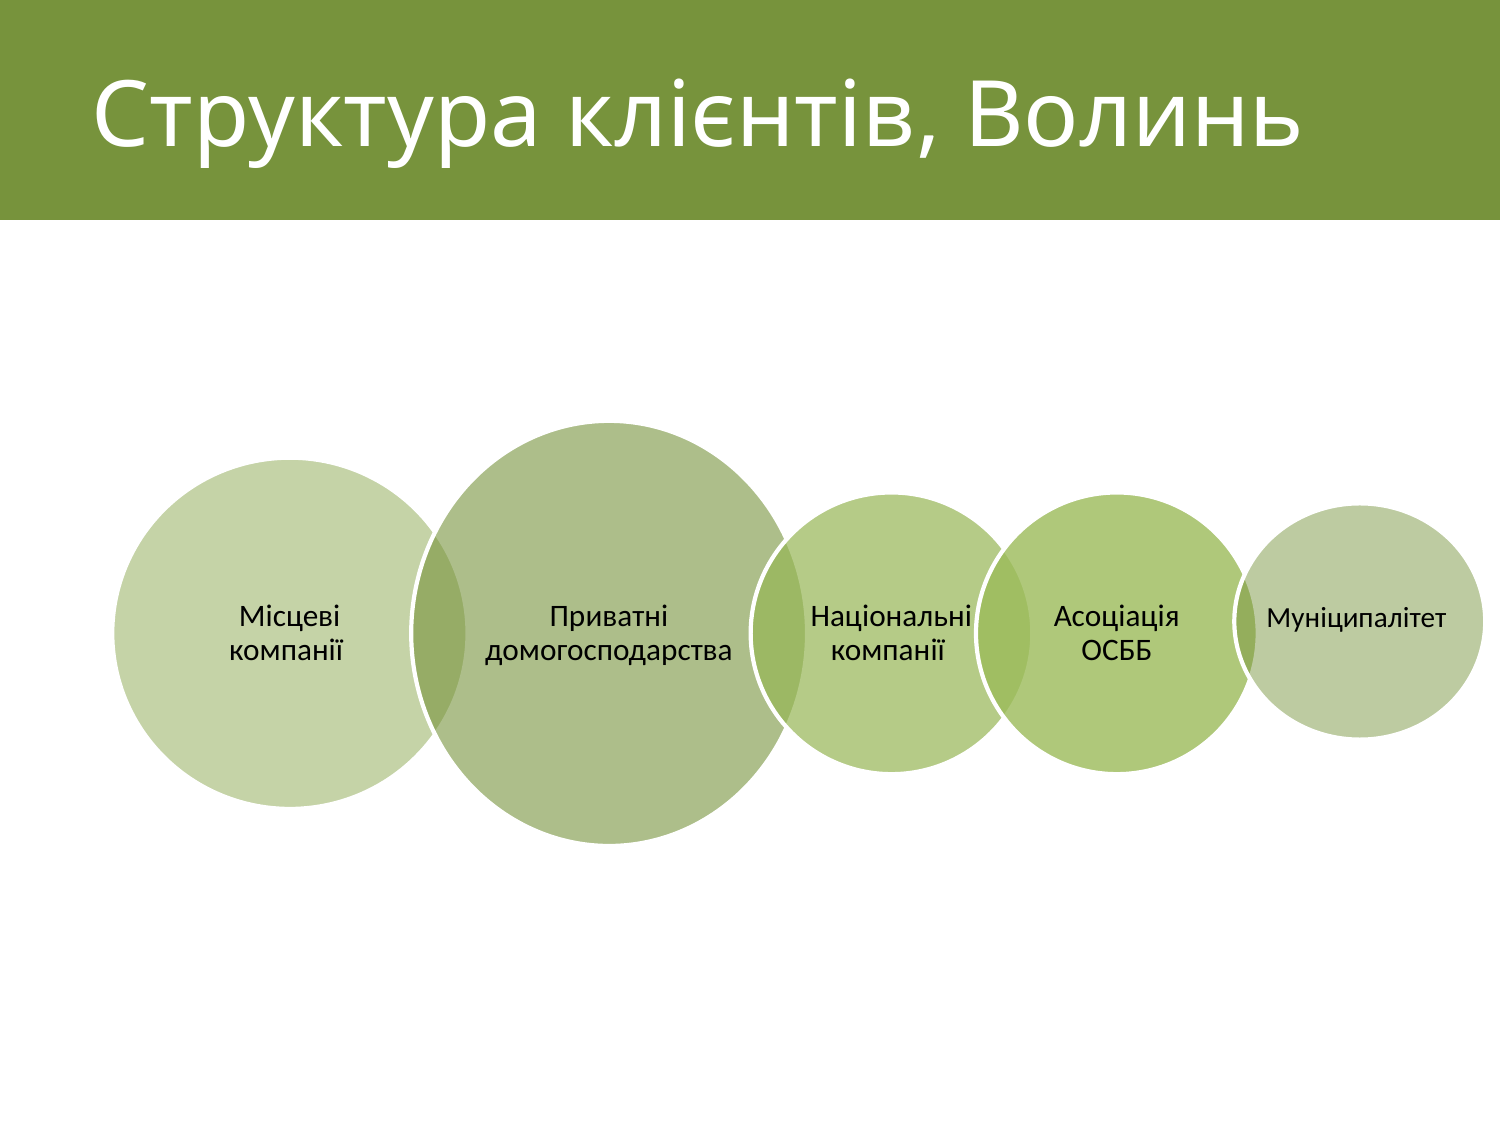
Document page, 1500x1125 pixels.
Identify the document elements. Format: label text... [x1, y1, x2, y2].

text_box [0, 0, 1500, 220]
text_box [1263, 501, 1488, 742]
title Структура клієнтів, Волинь [76, 40, 1376, 180]
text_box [111, 266, 1259, 1000]
text_box Муніципалітет [1263, 591, 1468, 641]
